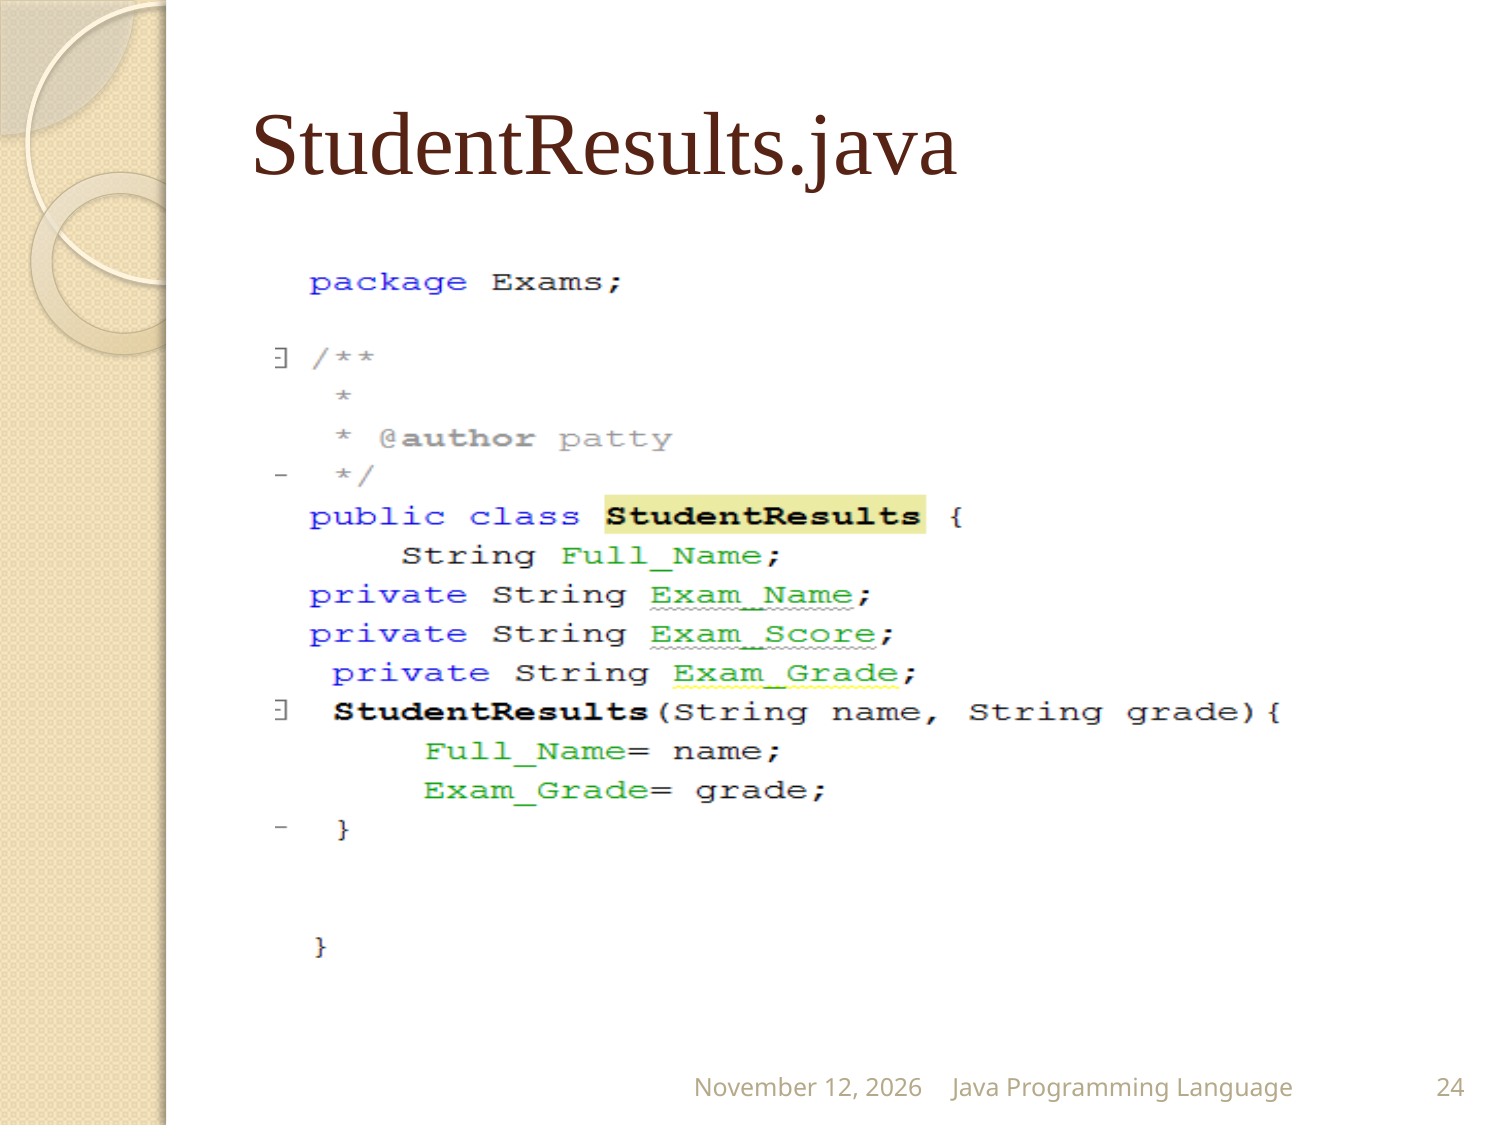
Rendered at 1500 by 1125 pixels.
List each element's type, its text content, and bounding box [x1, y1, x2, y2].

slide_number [587, 1034, 937, 1113]
footer Java Programming Language [937, 1034, 1413, 1113]
slide_number 24 [1413, 1034, 1488, 1113]
picture [274, 262, 1301, 1019]
title StudentResults.java [235, 45, 1466, 233]
